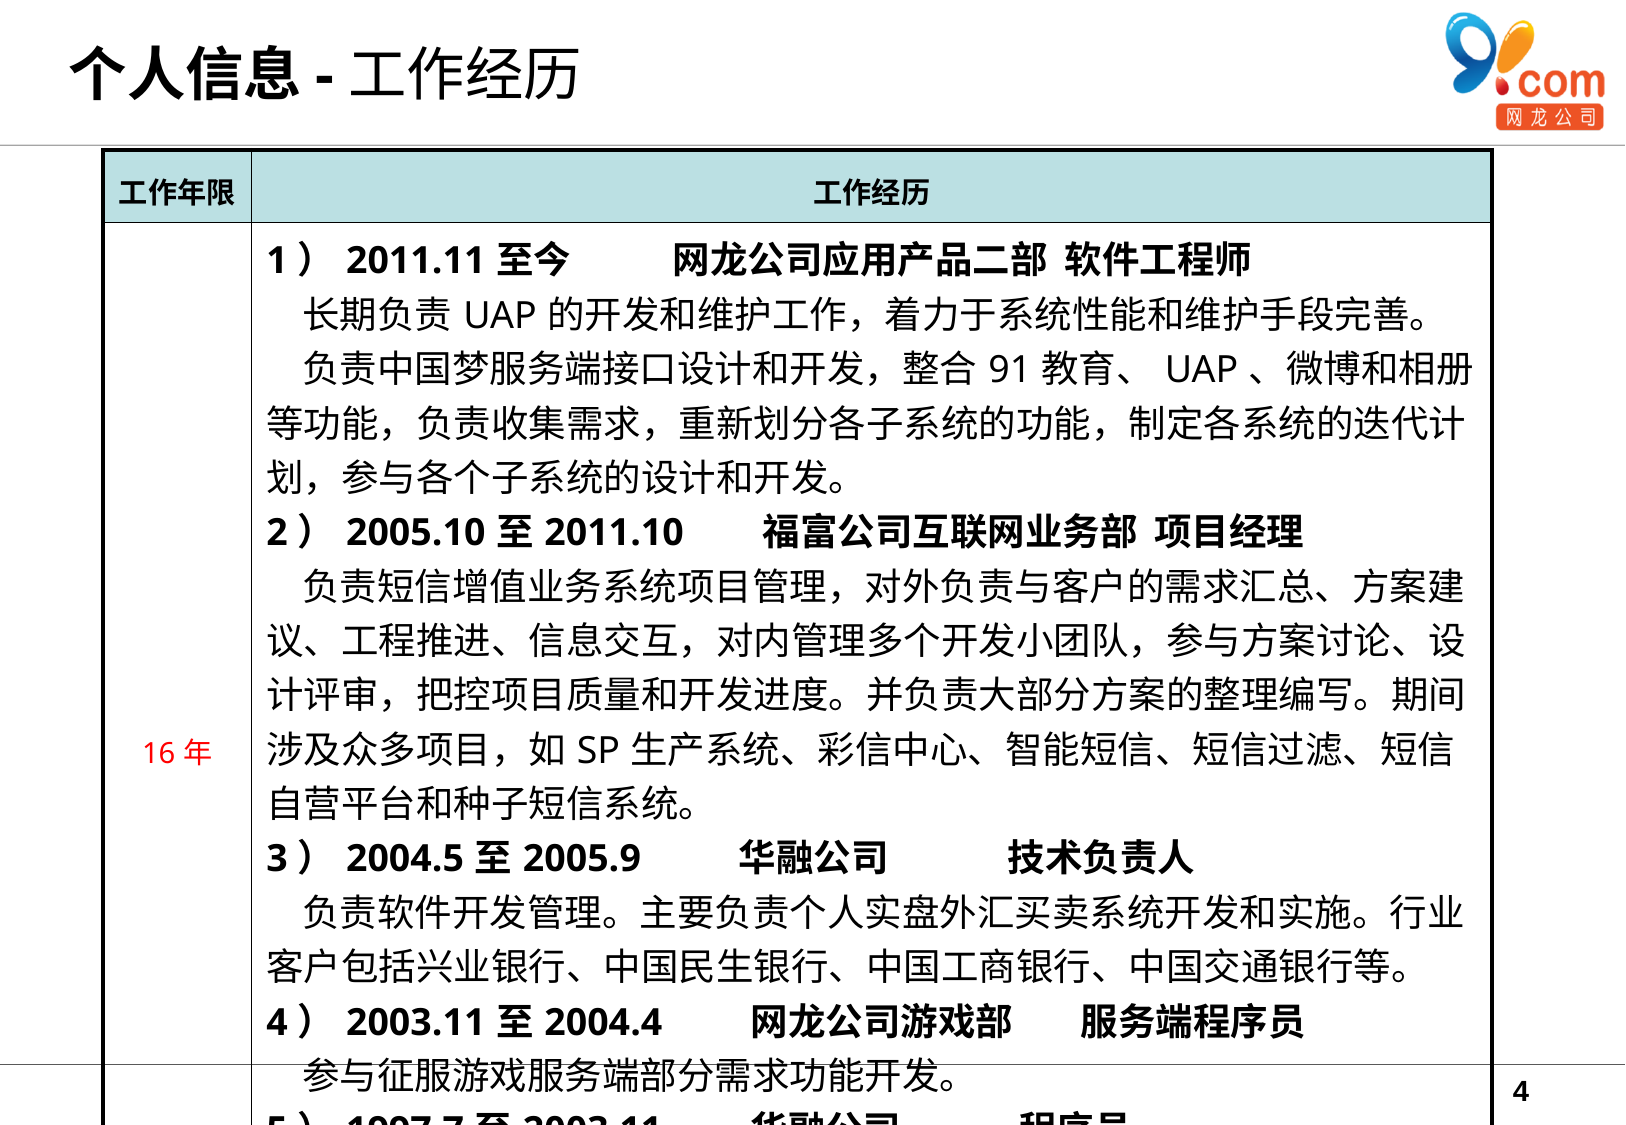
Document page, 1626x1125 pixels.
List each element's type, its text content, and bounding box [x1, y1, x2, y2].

table_header 工作经历 [252, 152, 1490, 222]
slide_number 4 [1450, 1064, 1545, 1117]
title 个人信息-工作经历 [53, 29, 1517, 100]
table_header 工作年限 [105, 152, 251, 222]
table_cell 1）2011.11至今 网龙公司应用产品二部 软件工程师 长期负责UAP的开发和维护工作，着力于系统性能和维护手段完善。 负责中国梦服务端接口设计和开发，整合91教育、UAP、微博和相册等功能，负责收集需求，重新划分各子系统的功能，制定各系统的迭代计划，参与各个子系统的设计和开发。 2）2005.10至2011.10 福富公司互联网业务部 项目经理 负责短信增值业务系统项目管理，对外负责与客户的需求汇总、方案建议、工程推进、信息交互，对内管理多个开发小团队，参与方案讨论、设计评审，把控项目质量和开发进度。并负责大部分方案的整理编写。期间涉及众多项目，如SP生产系统、彩信中心、智能短信、短信过滤、短信自营平台和种子短信系统。 3）2004.5至2005.9 华融公司 技术负责人 负责软件开发管理。主要负责个人实盘外汇买卖系统开发和实施。行业客户包括兴业银行、中国民生银行、中国工商银行、中国交通银行等。 4）2003.11至2004.4 网龙公司游戏部 服务端程序员 参与征服游戏服务端部分需求功能开发。 5）1997.7至2003.11 华融公司 程序员 参与农信和城信账务系统开发，负责储蓄卡系统、个人实盘外汇买卖系统设计、程序开发和项目实施及推广工作。 [252, 223, 1490, 1125]
picture [1433, 0, 1625, 144]
table_cell 16年 [105, 223, 251, 1125]
